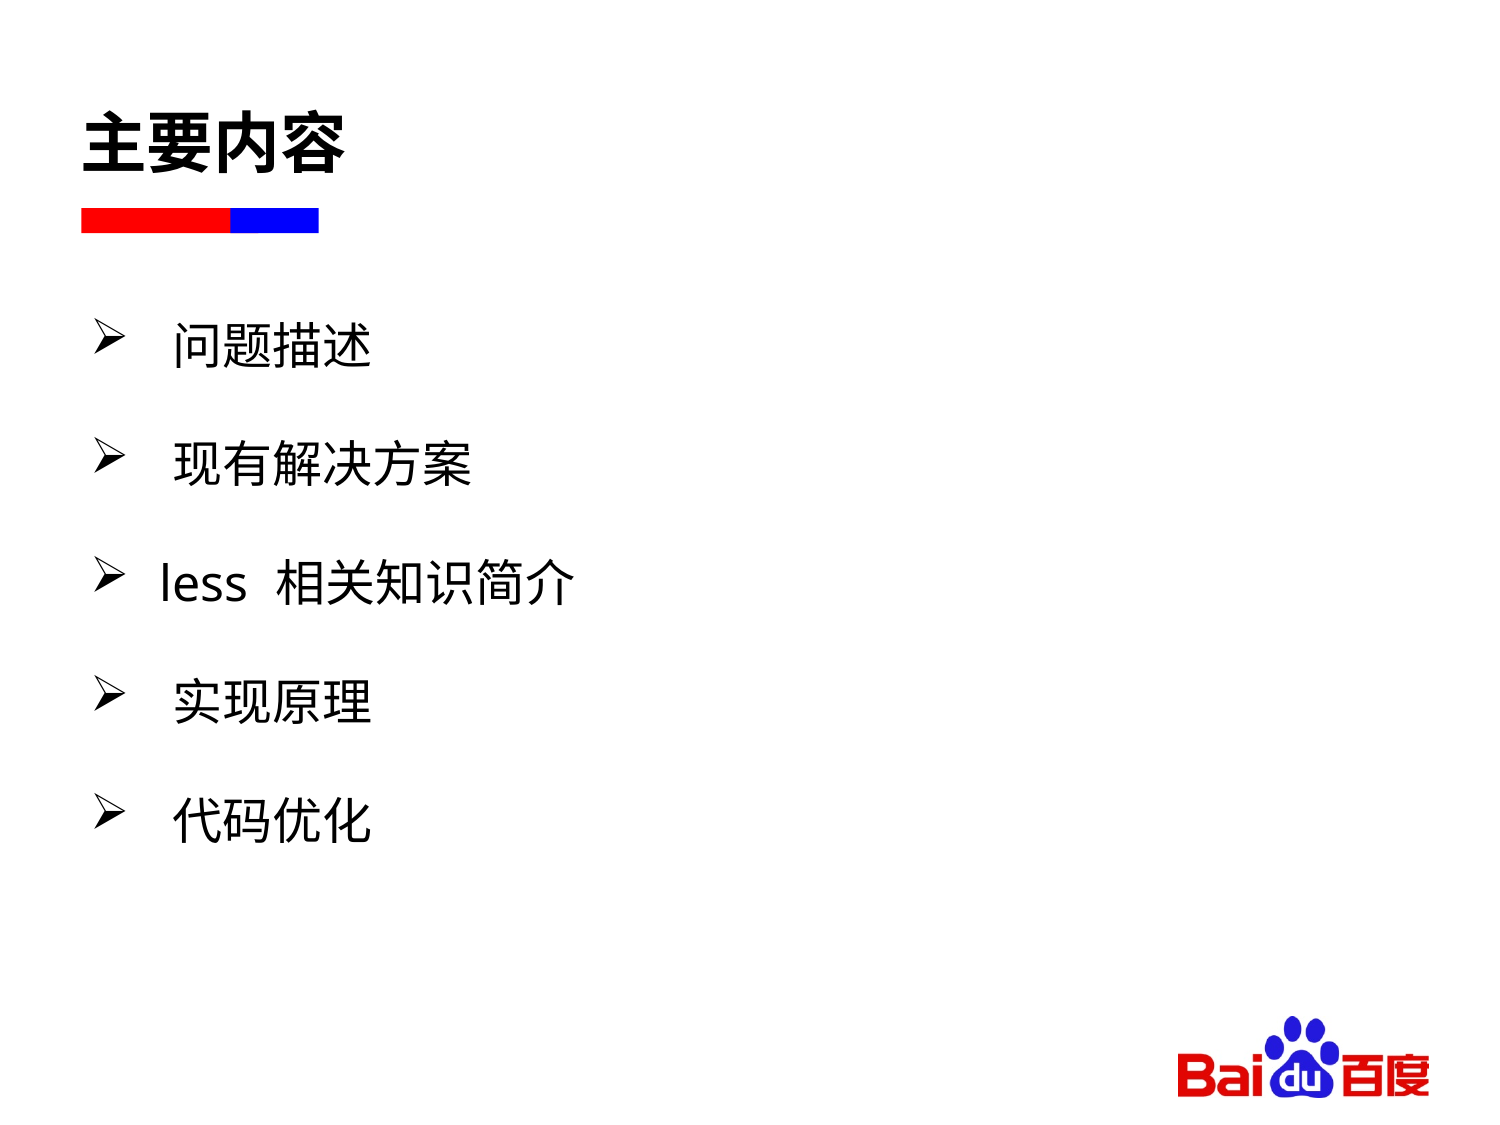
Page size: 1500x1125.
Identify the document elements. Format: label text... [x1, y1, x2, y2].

list 问题描述 现有解决方案 less 相关知识简介 实现原理 代码优化 [75, 262, 1425, 1005]
picture [1178, 1016, 1429, 1098]
title 主要内容 [64, 45, 1415, 233]
